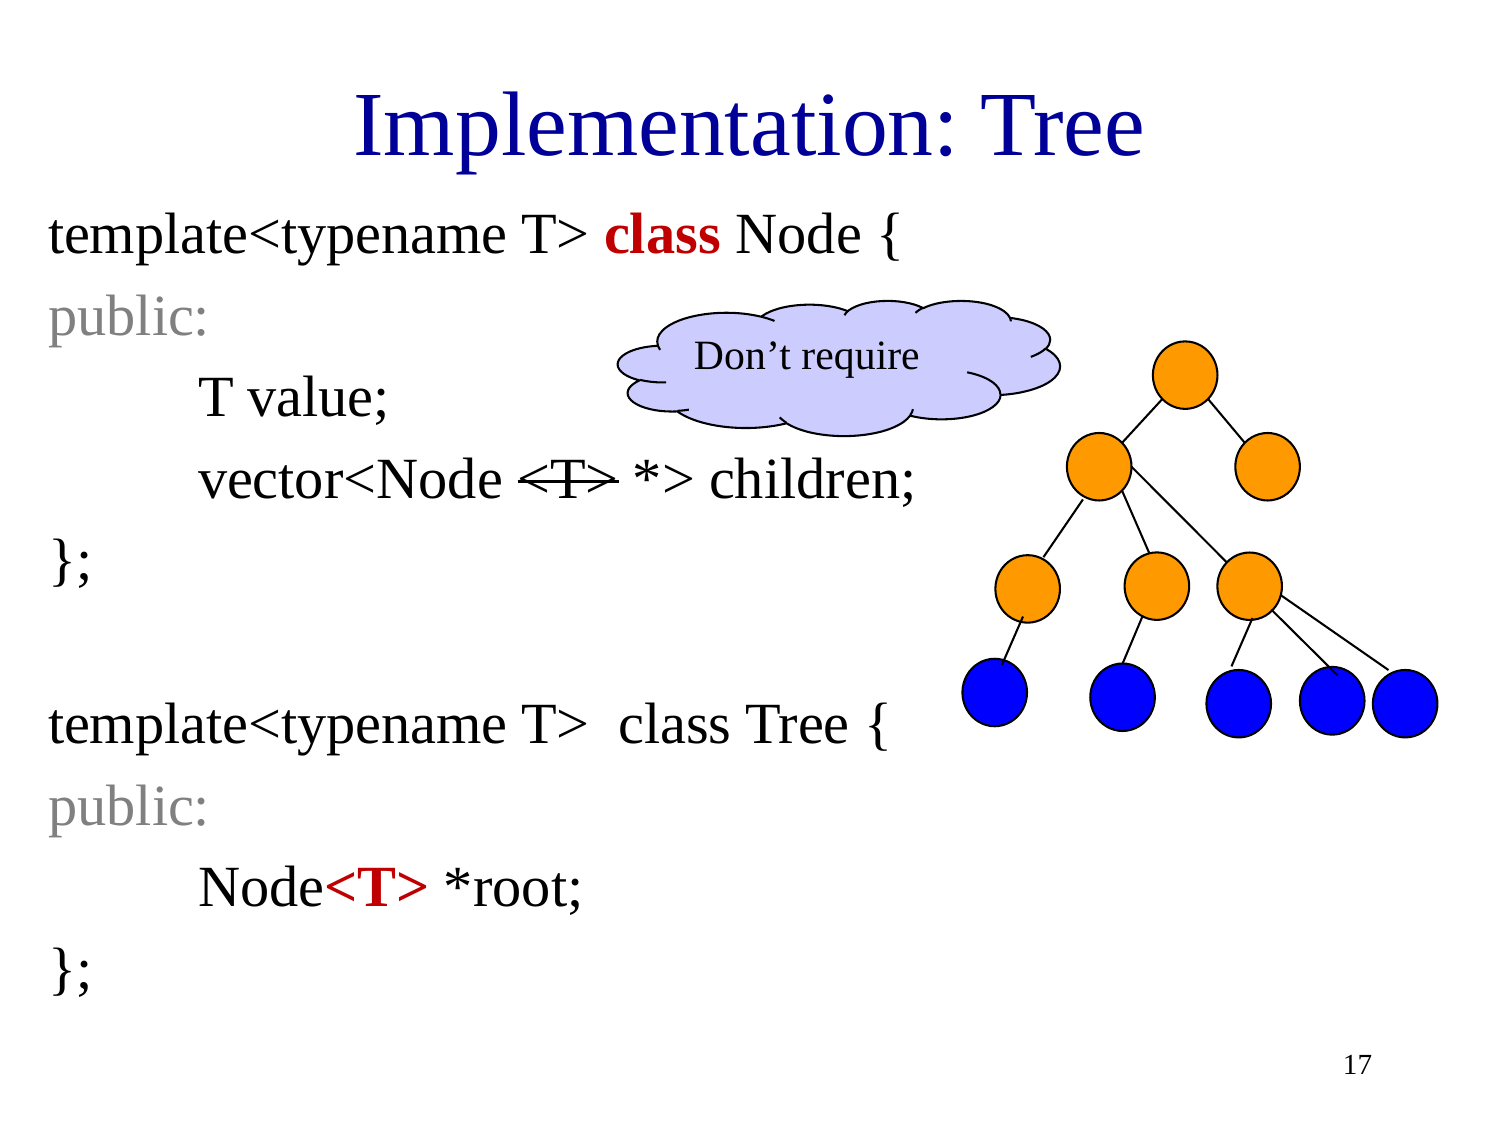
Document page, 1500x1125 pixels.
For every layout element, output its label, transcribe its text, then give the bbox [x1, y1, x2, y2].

text_box [1372, 669, 1438, 738]
text_box [1300, 671, 1365, 735]
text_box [1131, 466, 1227, 563]
title Implementation: Tree [112, 24, 1388, 187]
text_box Don’t require [617, 300, 1051, 437]
slide_number 17 [1074, 1025, 1388, 1100]
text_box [1271, 609, 1338, 676]
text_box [962, 341, 1300, 731]
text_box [1231, 617, 1253, 667]
list template<typename T> class Node { public: T value; vector<Node <T> *> children; }; template<typename T> class Tree { public: Node<T> *root; }; [33, 187, 1496, 1088]
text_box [1280, 595, 1389, 671]
text_box [1219, 731, 1258, 738]
